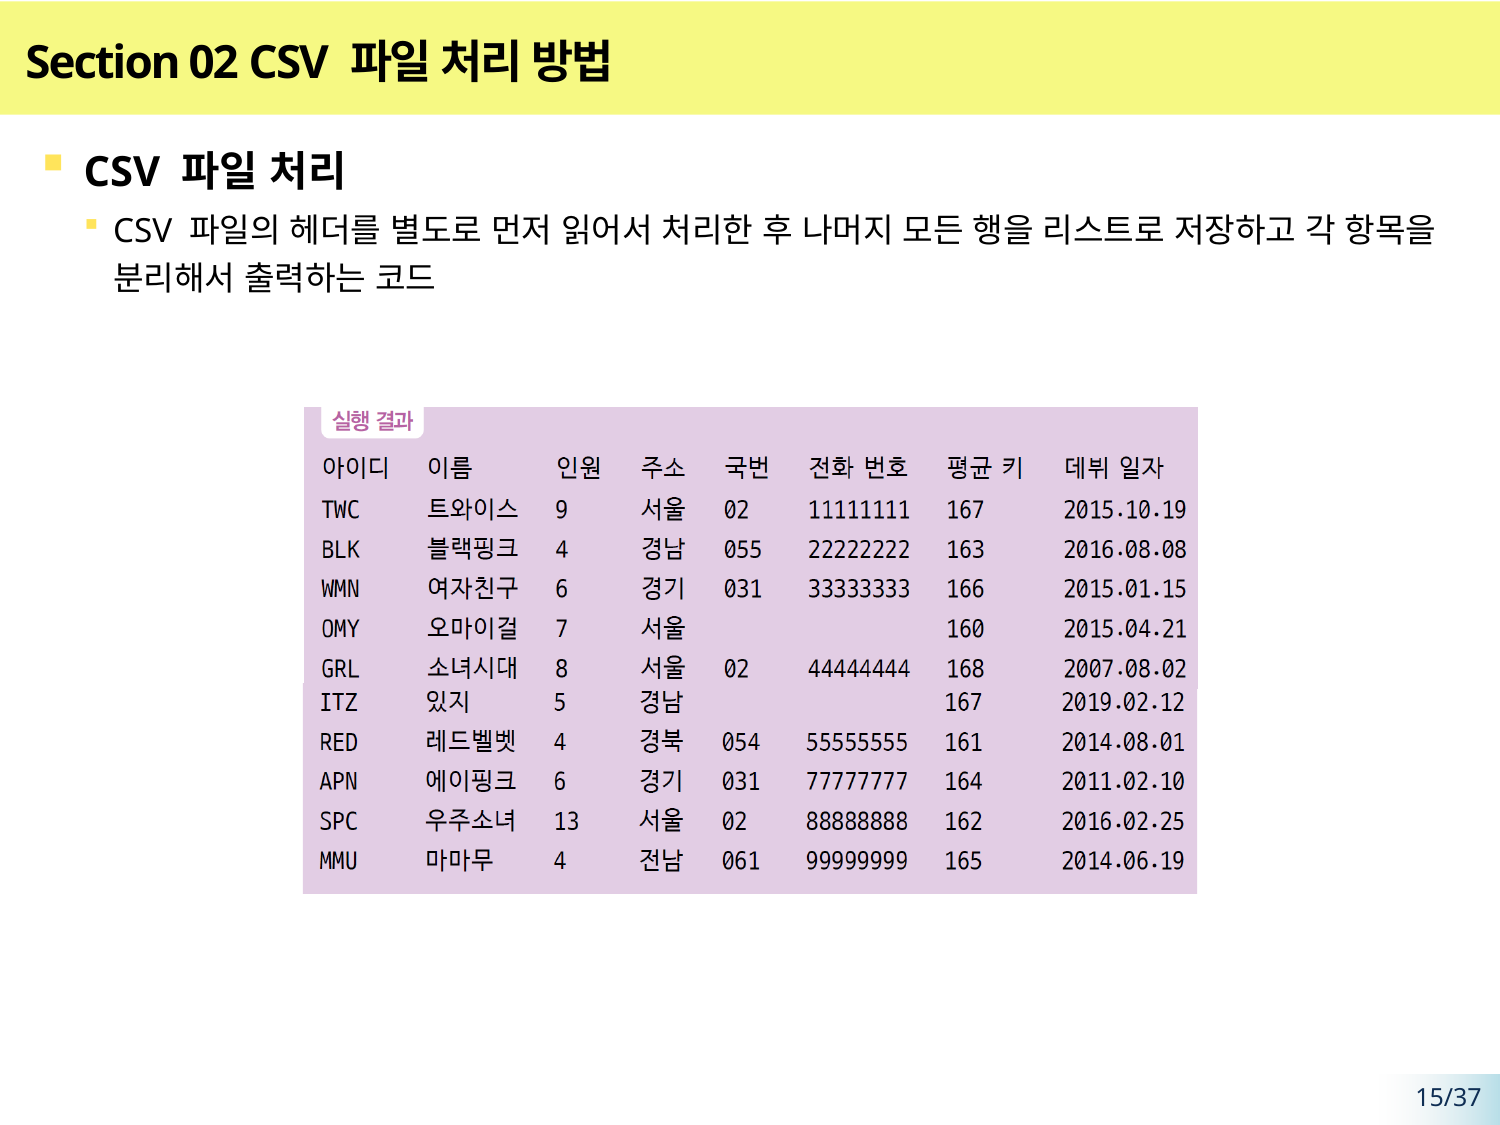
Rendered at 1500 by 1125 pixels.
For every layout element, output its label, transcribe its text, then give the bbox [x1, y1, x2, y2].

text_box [302, 407, 1198, 894]
title Section 02 CSV 파일 처리 방법 [10, 21, 1288, 99]
list CSV 파일 처리 CSV 파일의 헤더를 별도로 먼저 읽어서 처리한 후 나머지 모든 행을 리스트로 저장하고 각 항목을 분리해서 출력하는 코드 [10, 126, 1481, 1057]
